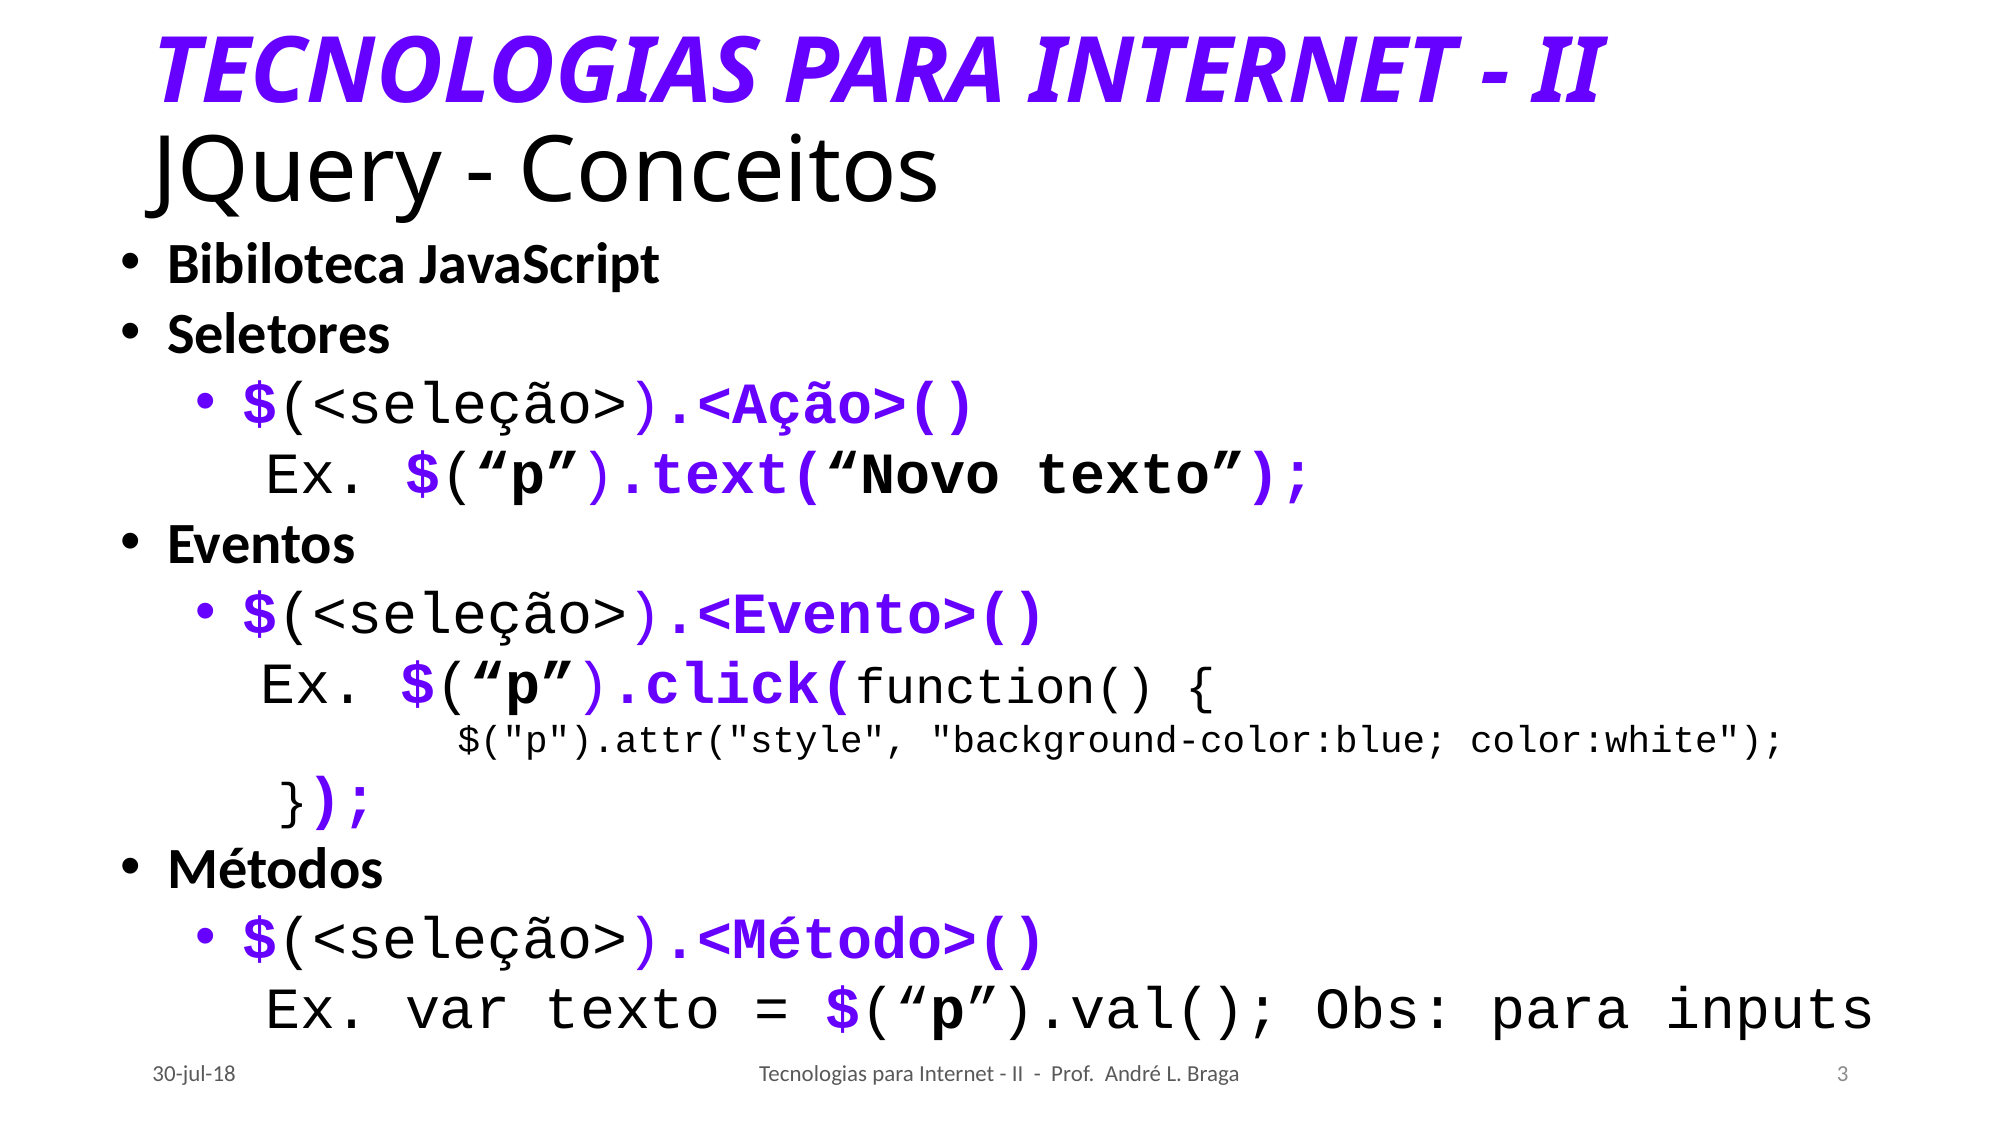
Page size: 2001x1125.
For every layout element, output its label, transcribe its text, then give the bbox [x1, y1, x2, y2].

title TECNOLOGIAS PARA INTERNET - II JQuery - Conceitos [137, 13, 1863, 218]
footer Tecnologias para Internet - II - Prof. André L. Braga [662, 1048, 1338, 1103]
slide_number 3 [1413, 1048, 1864, 1103]
text_box Bibiloteca JavaScript Seletores $(<seleção>).<Ação>() Ex. $(“p”).text(“Novo texto”); Eventos $(<seleção>).<Evento>() Ex. $(“p”).click(function() { $("p").attr("style", "background-color:blue; color:white"); }); Métodos $(<seleção>).<Método>() Ex. var texto = $(“p”).val(); Obs: para inputs [105, 218, 1918, 1048]
slide_number 30-jul-18 [137, 1048, 588, 1103]
